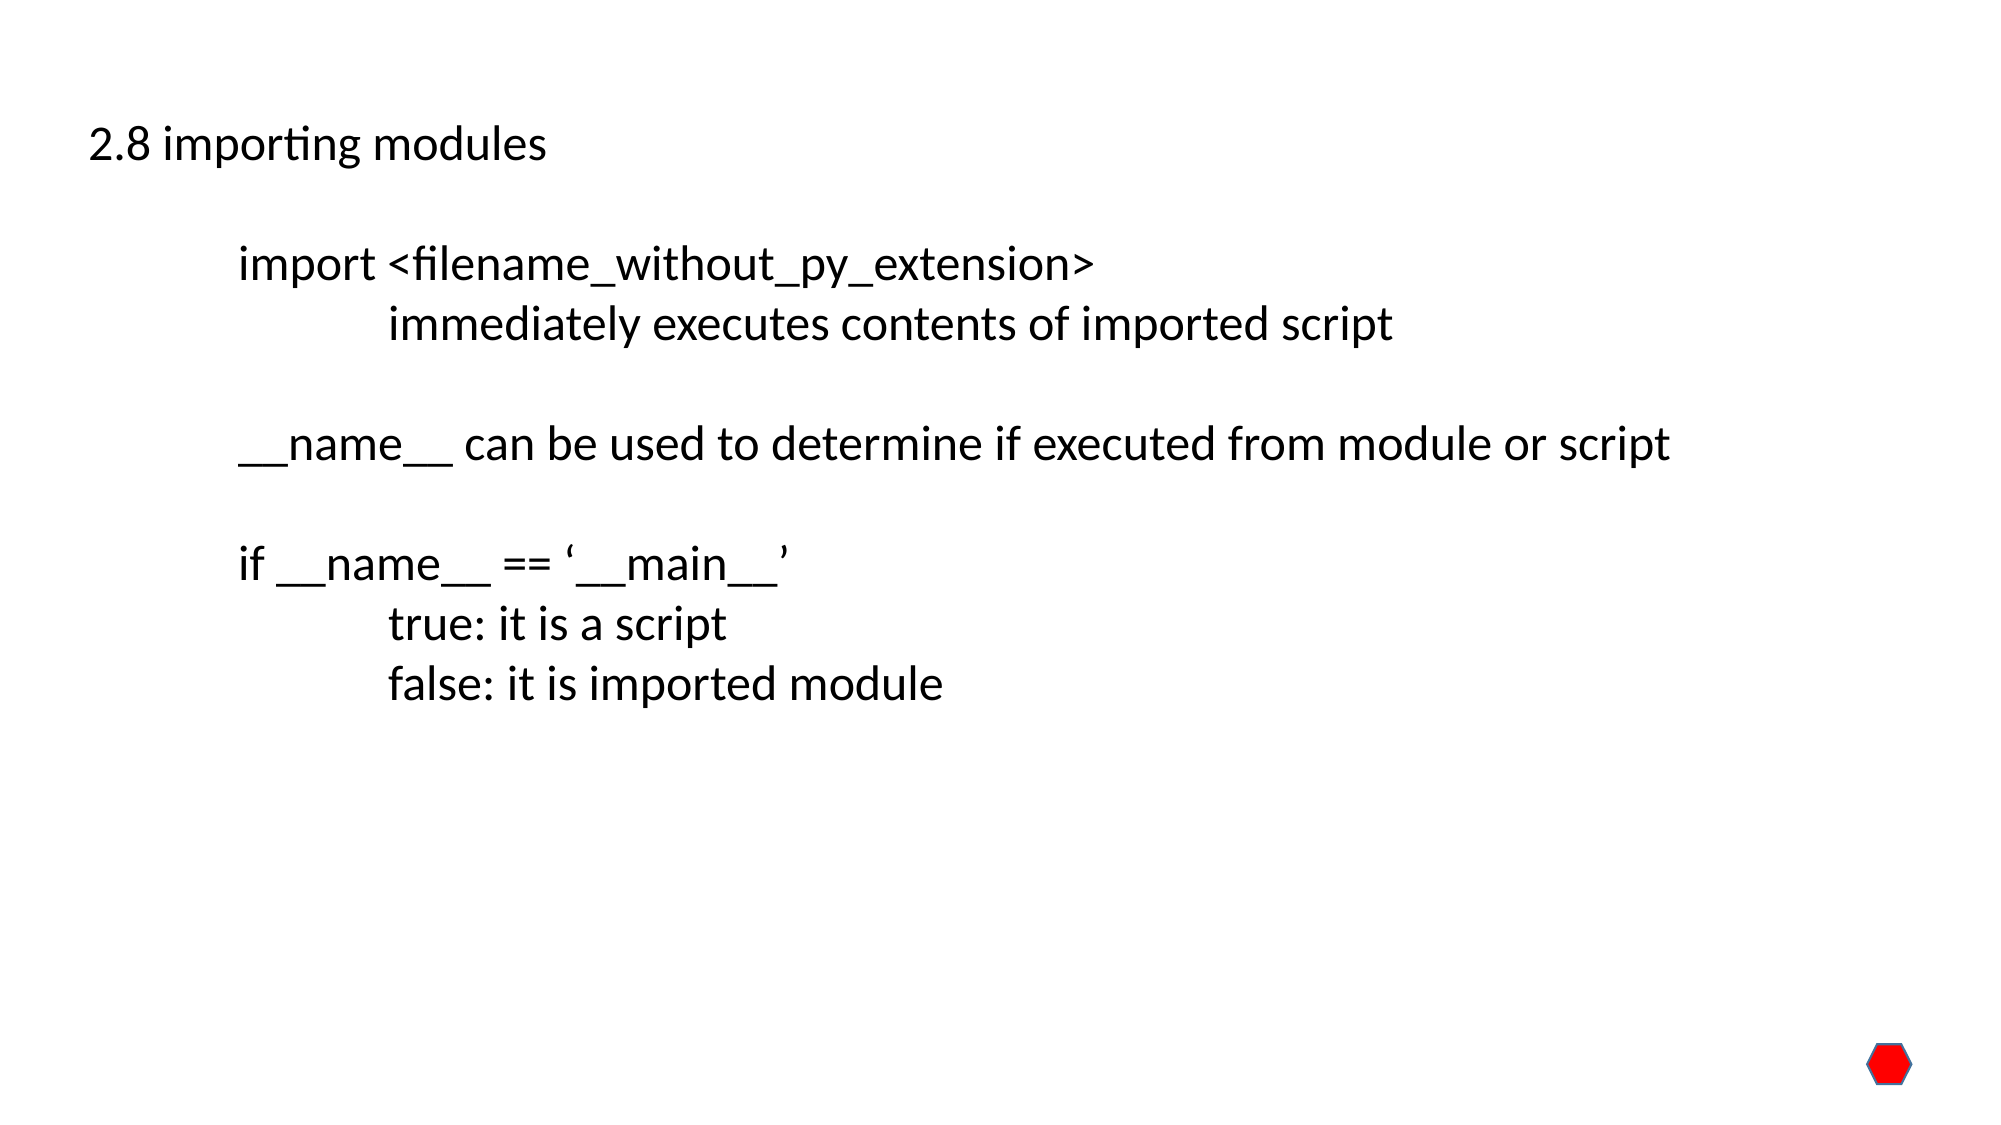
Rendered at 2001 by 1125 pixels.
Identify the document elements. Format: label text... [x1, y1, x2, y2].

text_box 2.8 importing modules import <filename_without_py_extension> immediately executes contents of imported script __name__ can be used to determine if executed from module or script if __name__ == ‘__main__’ true: it is a script false: it is imported module [73, 103, 2000, 718]
text_box [1865, 1043, 1913, 1086]
